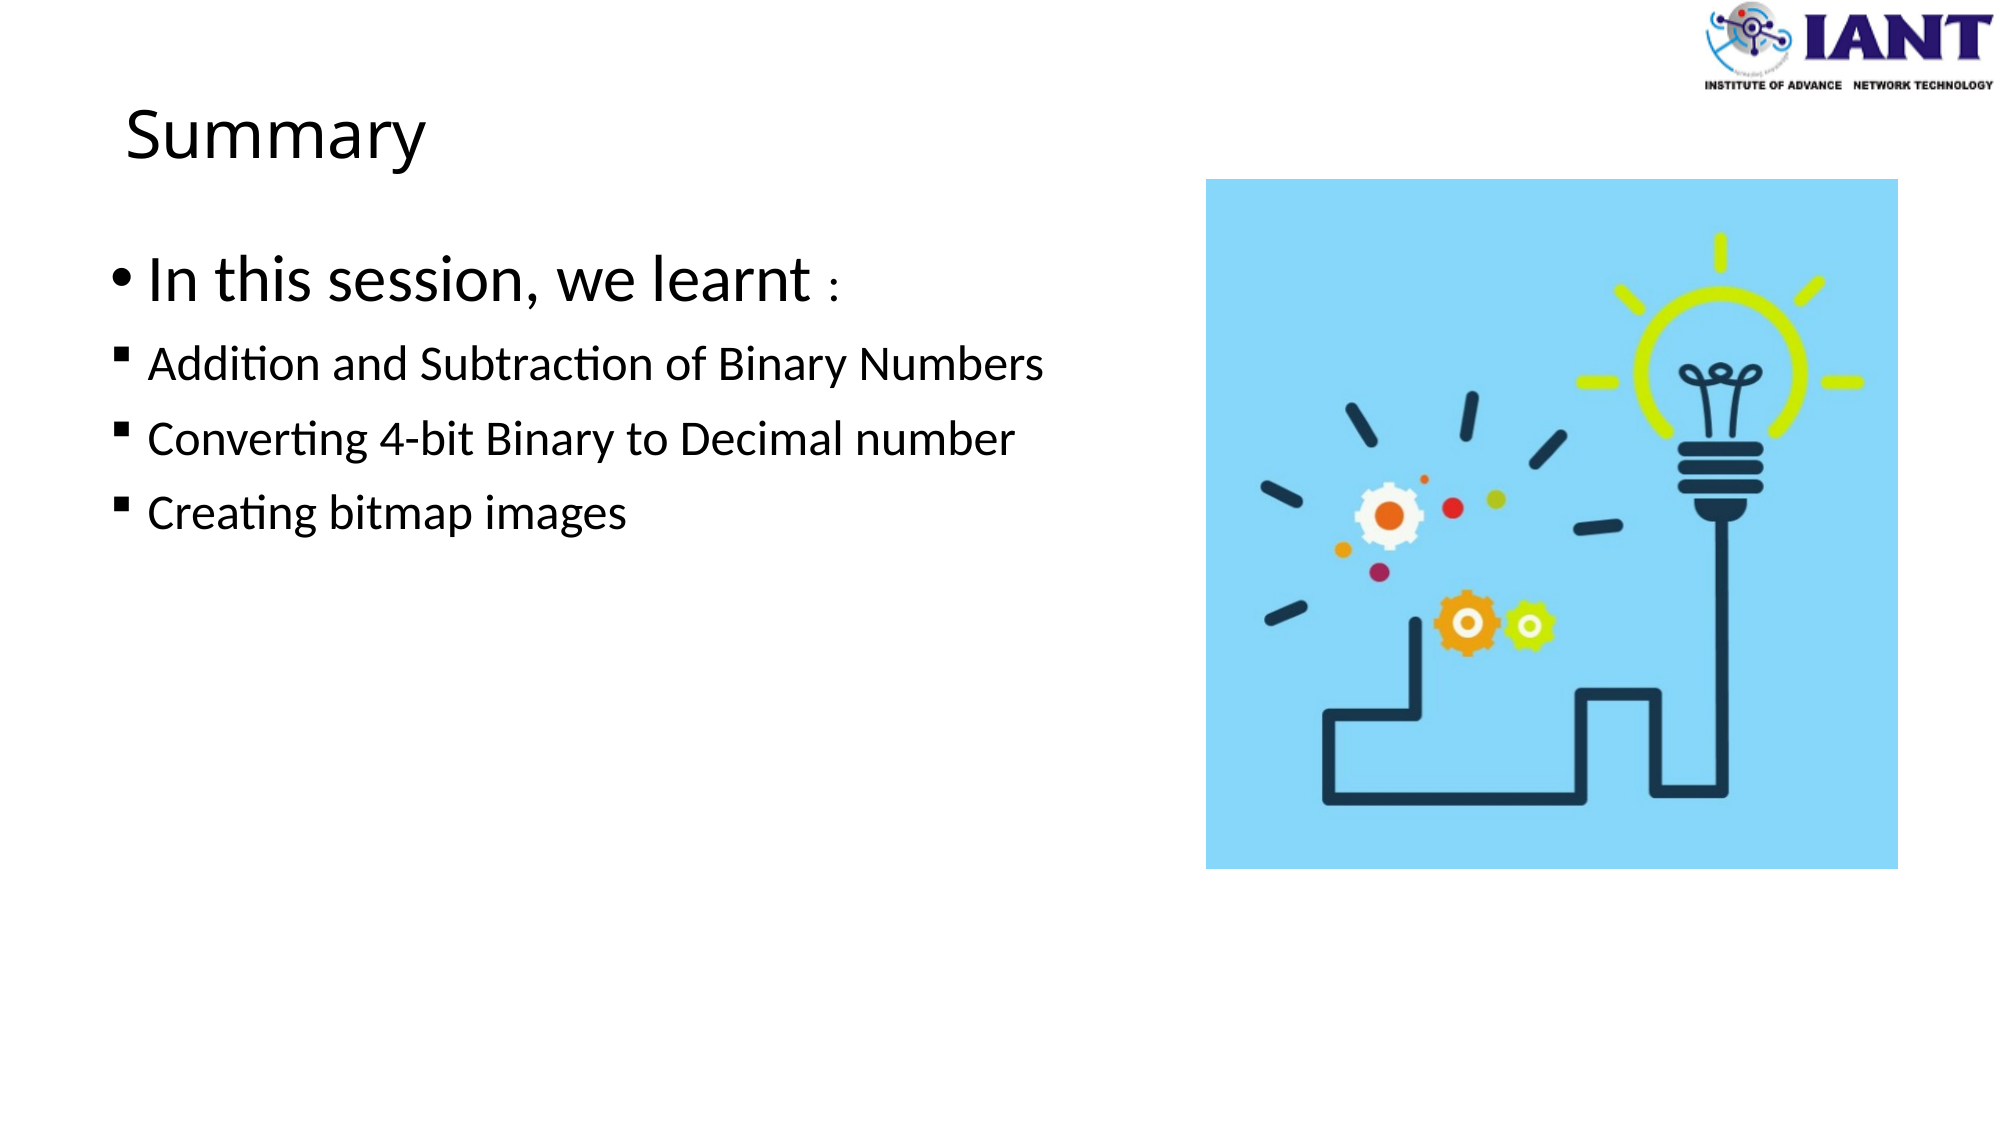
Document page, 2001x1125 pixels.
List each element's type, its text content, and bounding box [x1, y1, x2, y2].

picture [1206, 179, 1898, 869]
list In this session, we learnt : Addition and Subtraction of Binary Numbers Converting 4-bit Binary to Decimal number Creating bitmap images [95, 236, 1118, 920]
picture [1701, 0, 2000, 96]
title Summary [110, 78, 643, 196]
